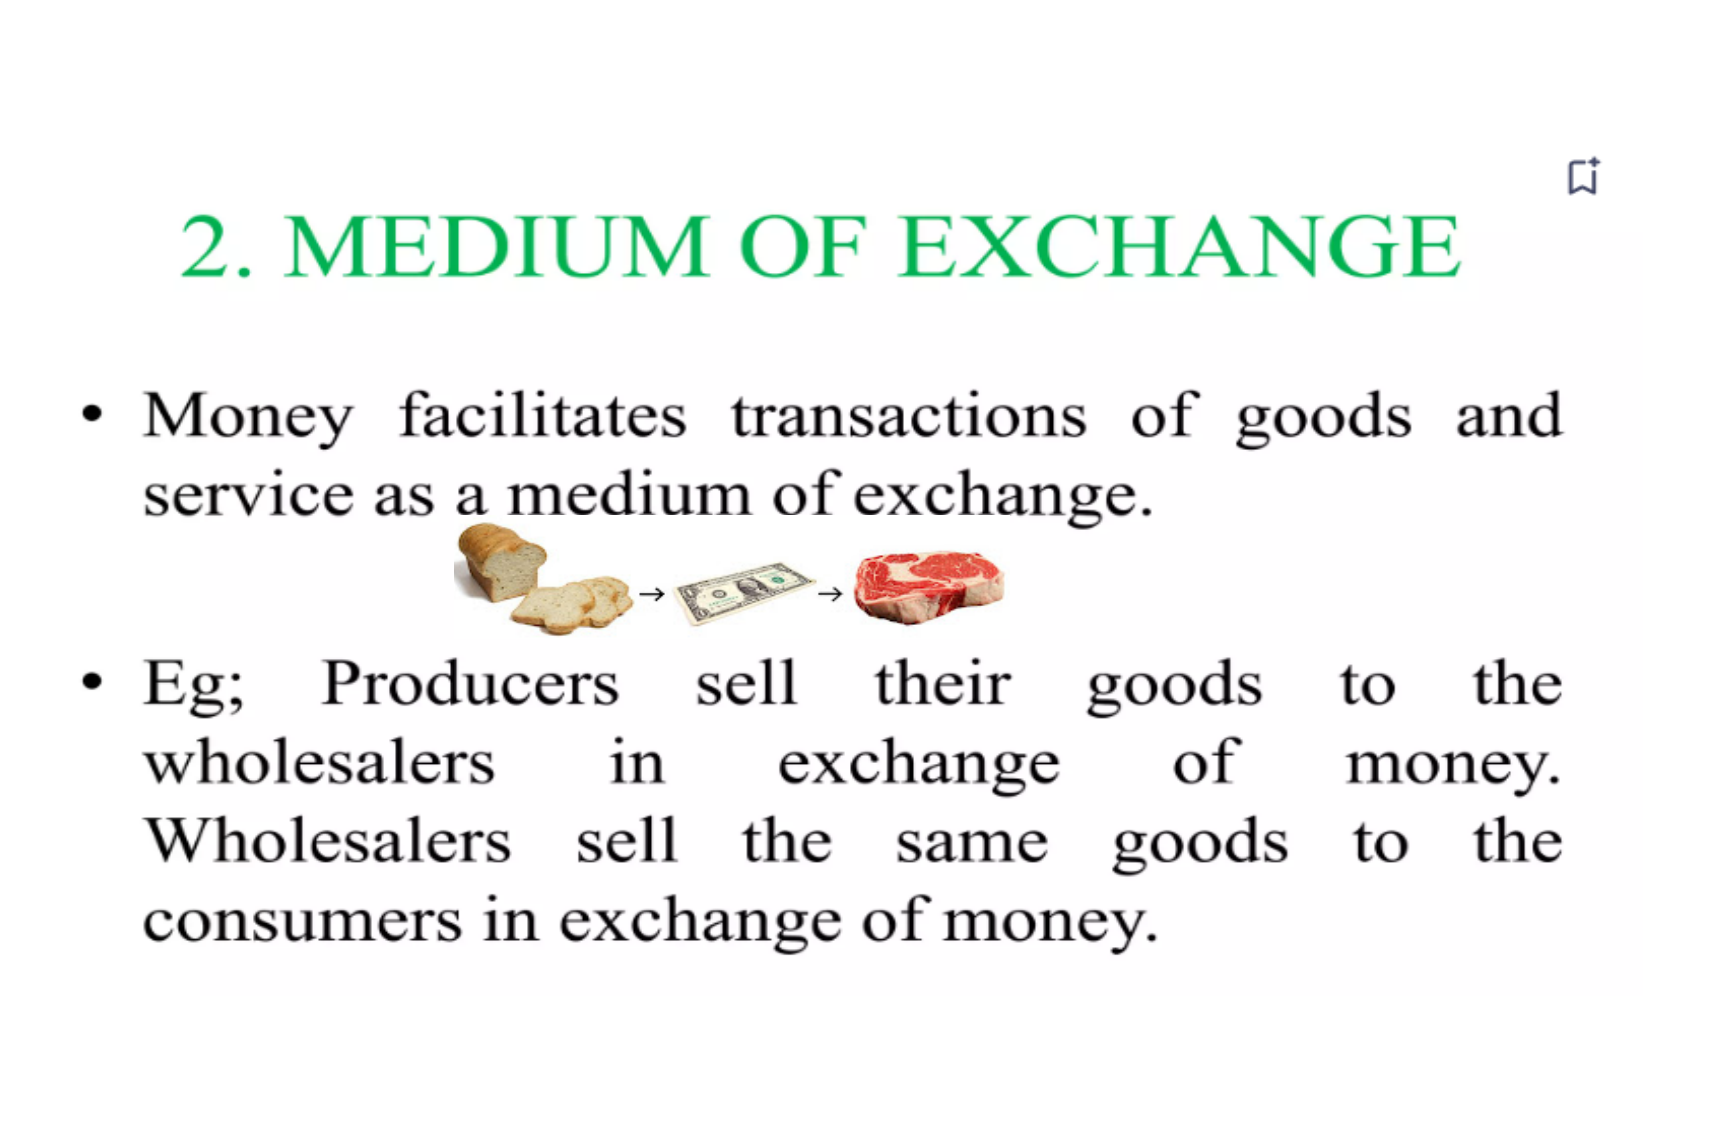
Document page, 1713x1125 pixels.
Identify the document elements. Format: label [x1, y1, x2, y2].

list [53, 128, 1643, 997]
picture [454, 515, 1010, 640]
